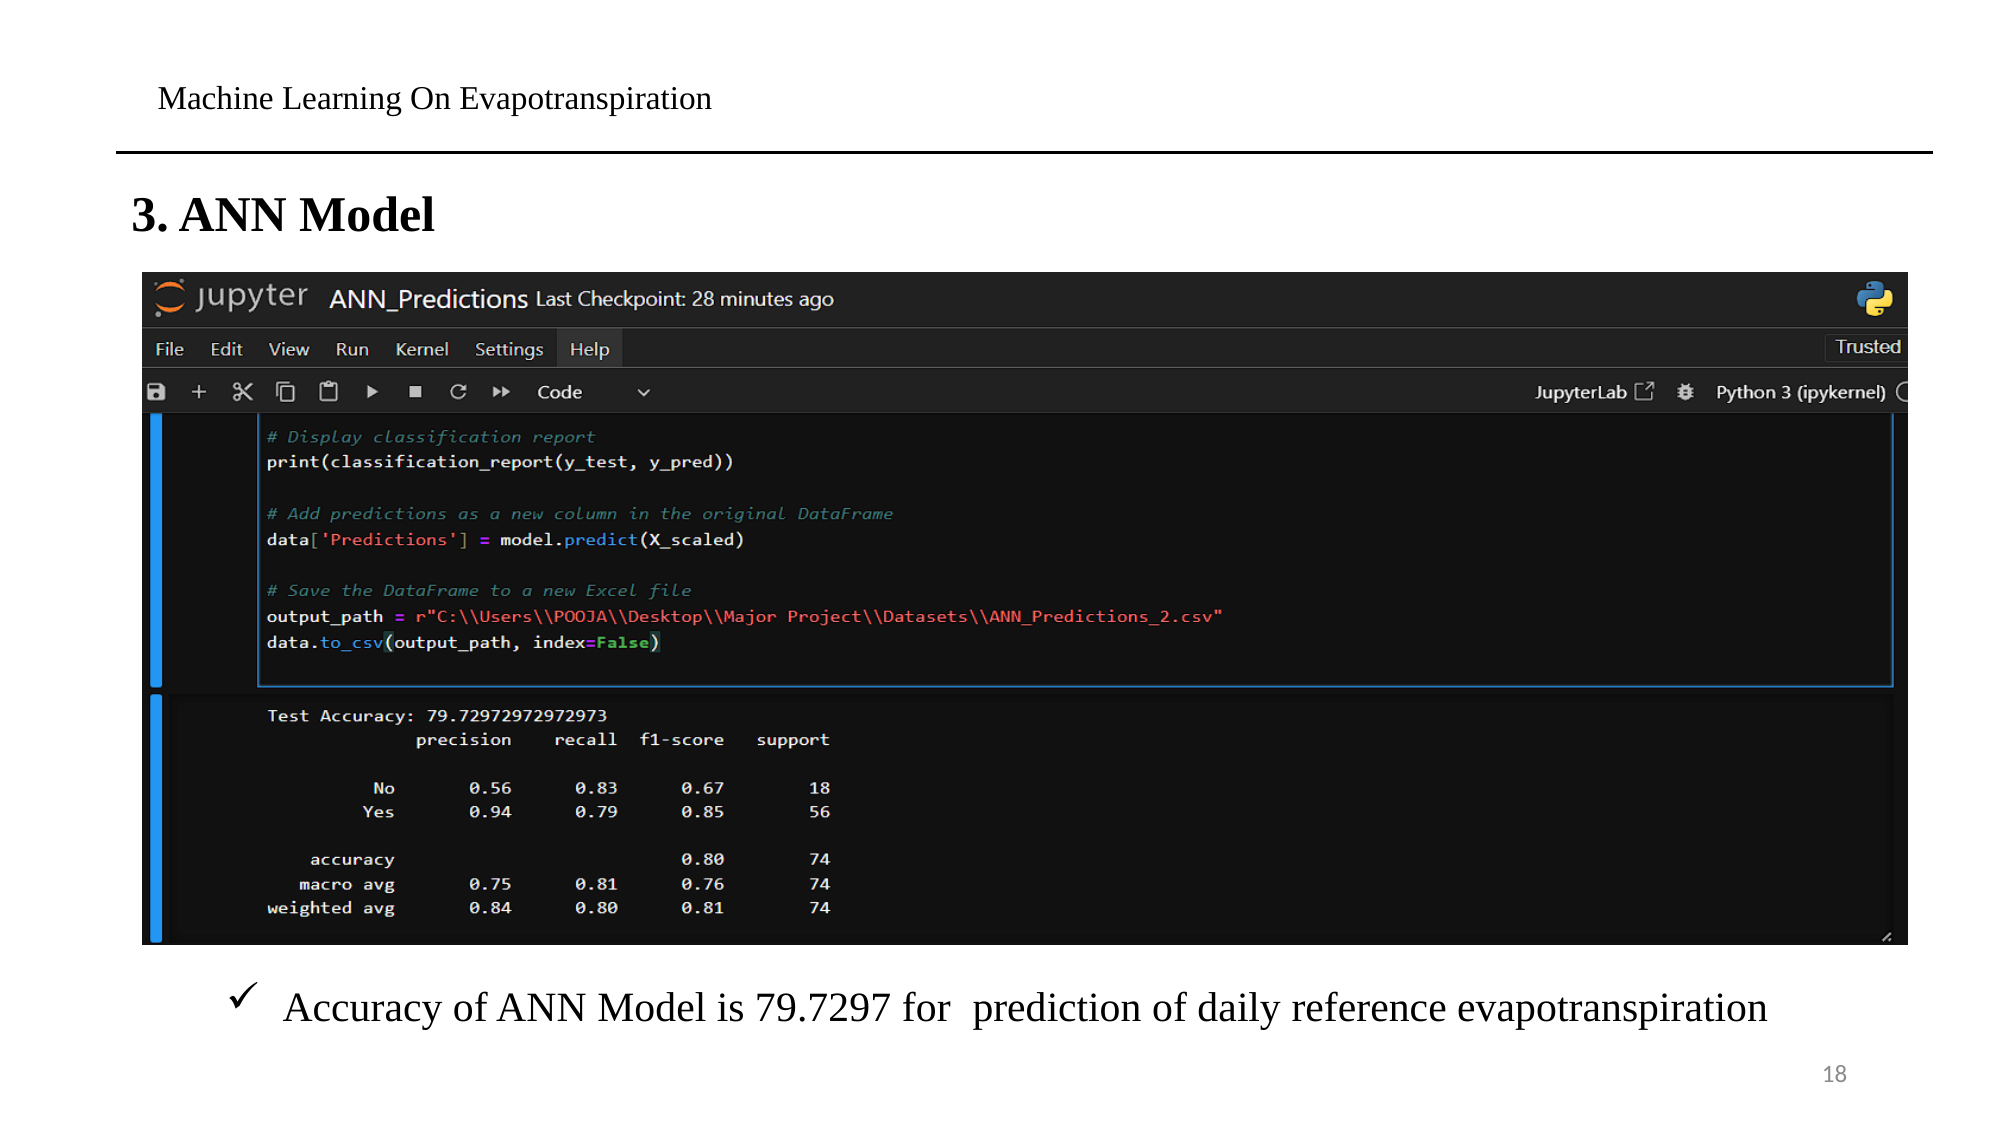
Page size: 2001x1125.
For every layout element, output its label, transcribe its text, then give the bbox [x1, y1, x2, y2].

text_box Accuracy of ANN Model is 79.7297 for prediction of daily reference evapotranspiration [211, 972, 1839, 1038]
text_box 3. ANN Model [116, 174, 1117, 250]
title Machine Learning On Evapotranspiration [142, 66, 1908, 131]
picture [142, 272, 1908, 945]
slide_number 18 [1412, 1042, 1863, 1103]
